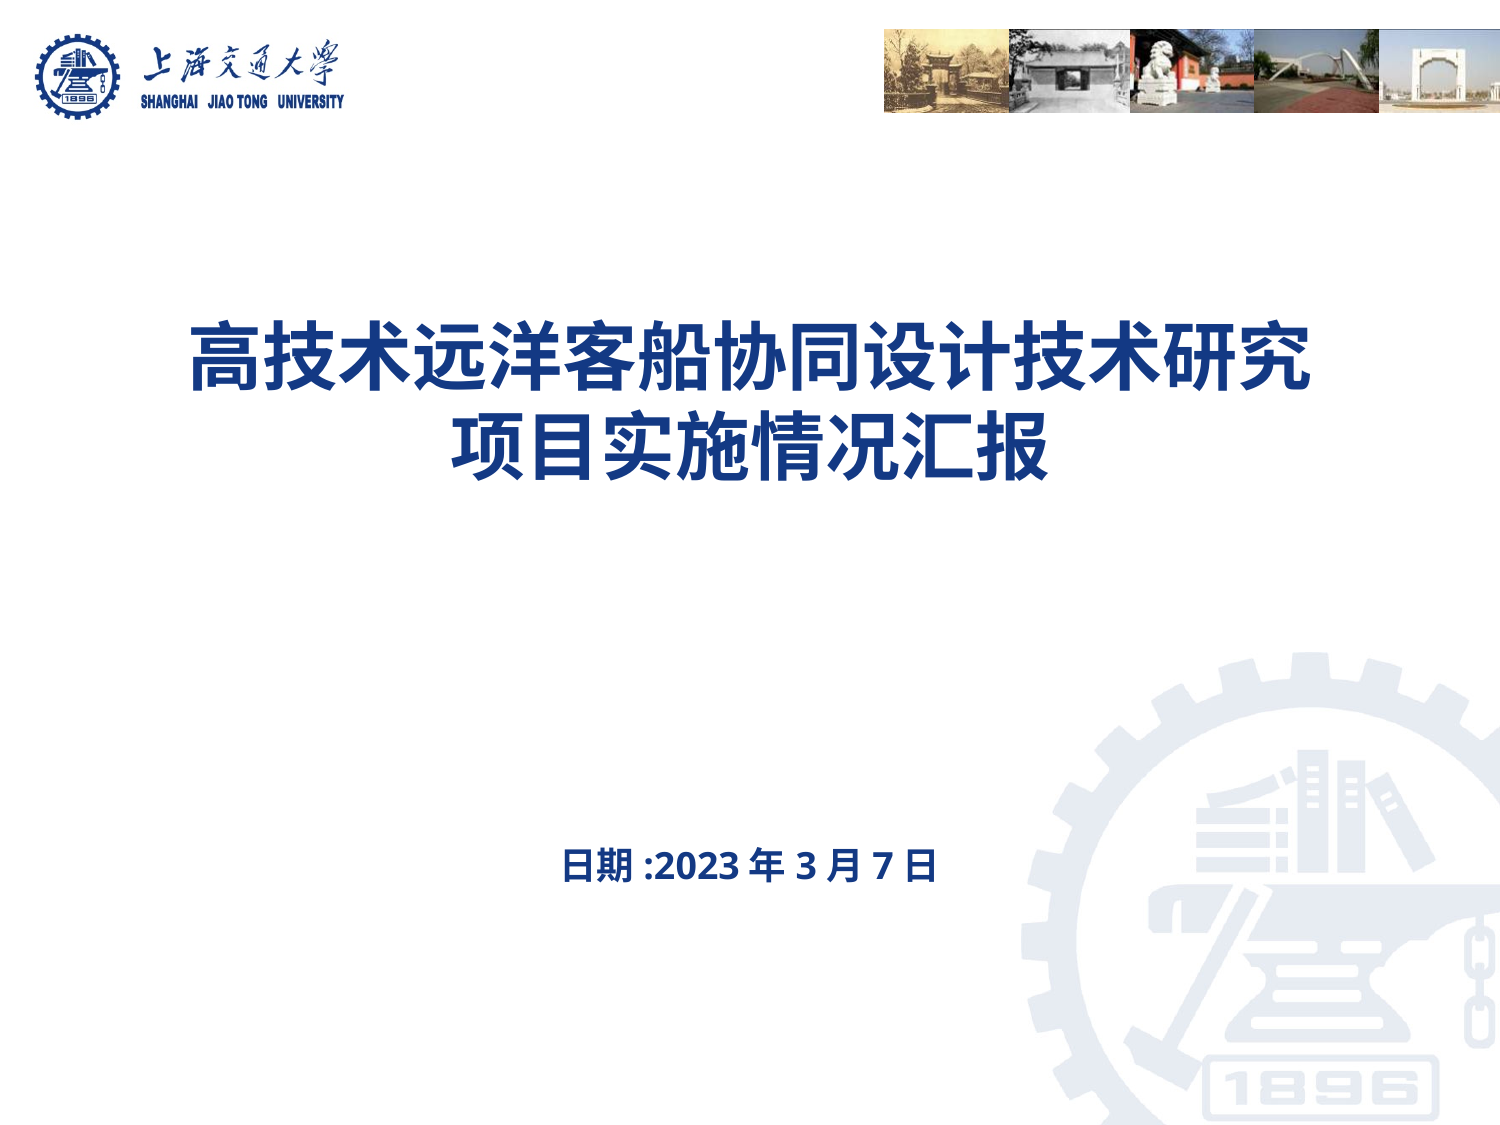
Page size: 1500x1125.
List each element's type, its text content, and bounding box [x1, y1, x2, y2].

picture [0, 0, 1500, 1125]
subtitle 日期:2023年3月7日 [174, 737, 1325, 988]
title 高技术远洋客船协同设计技术研究 项目实施情况汇报 [24, 224, 1475, 575]
